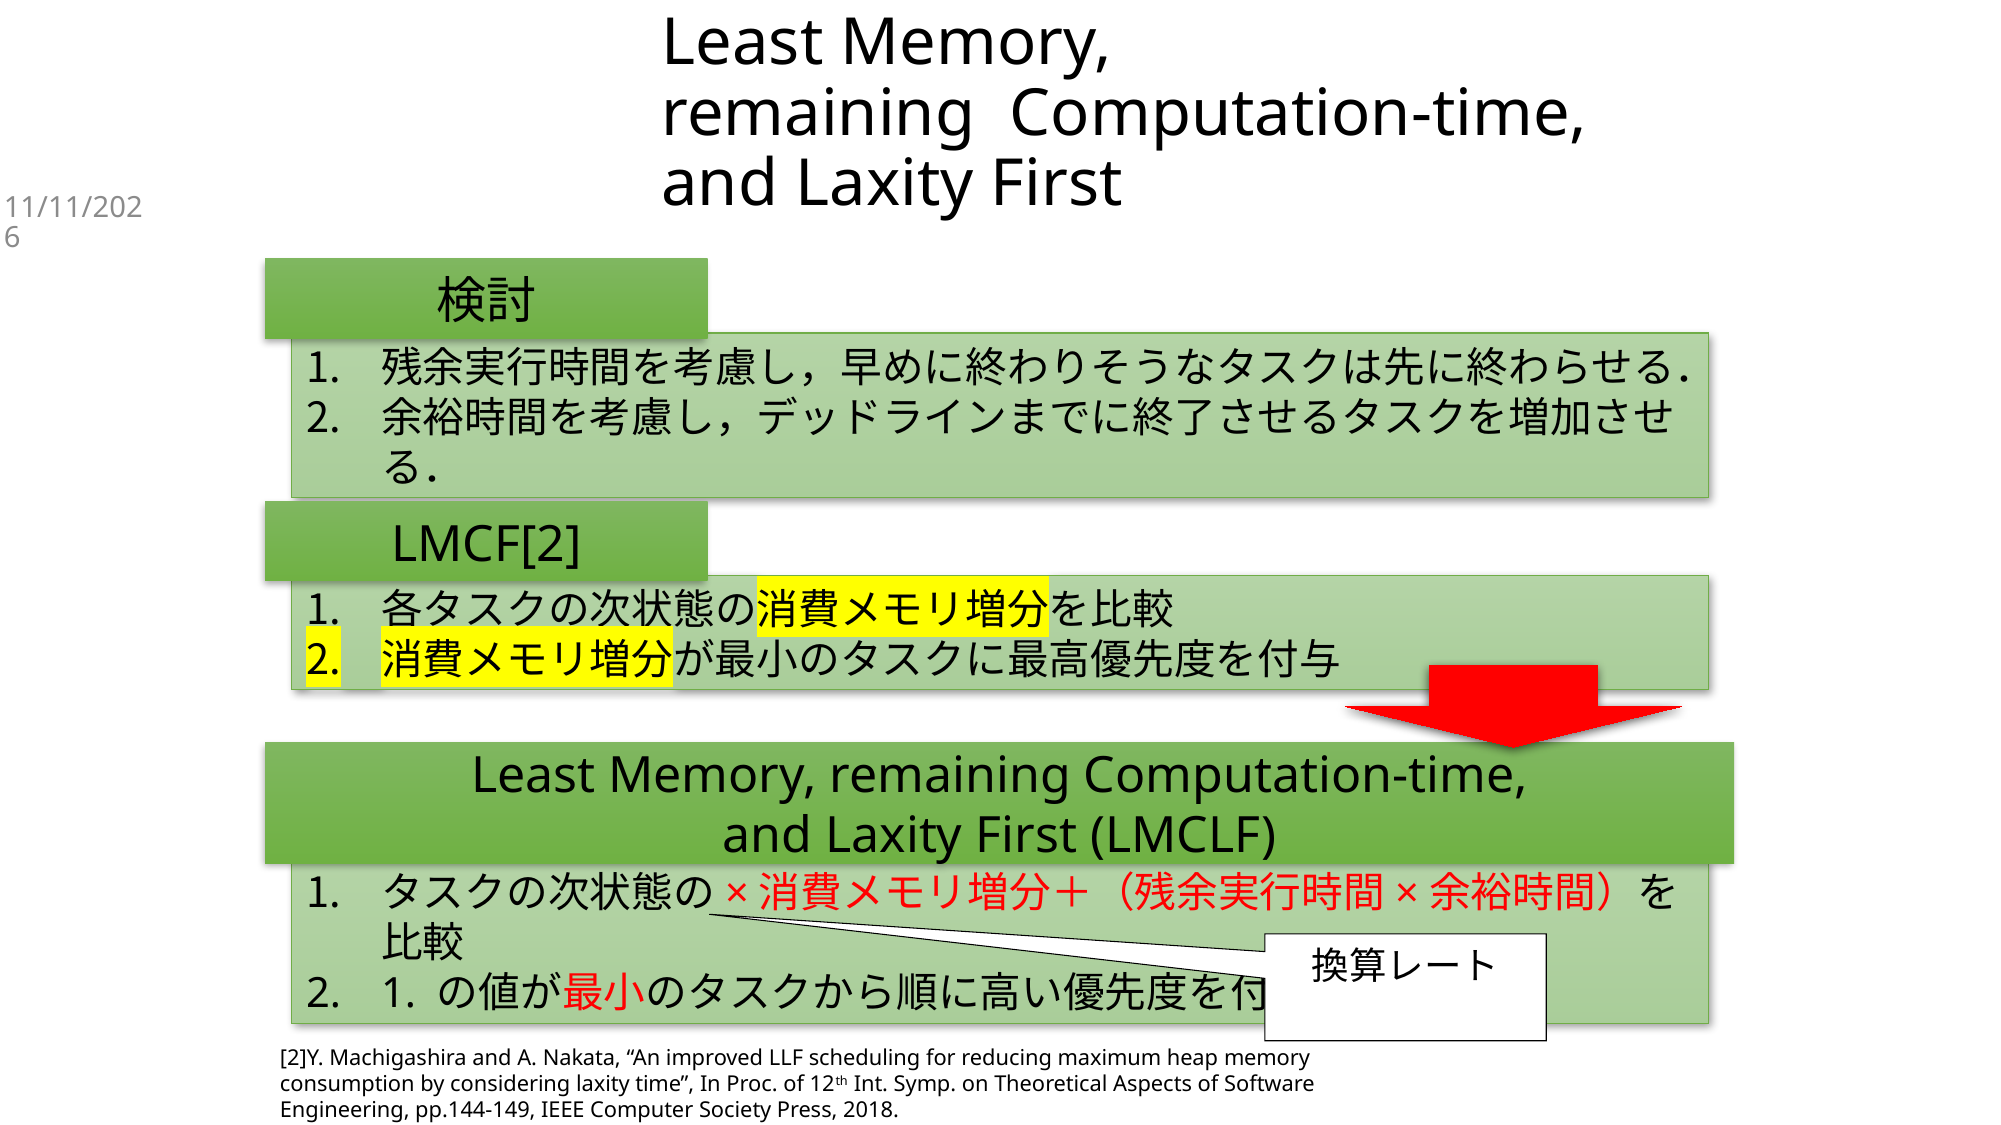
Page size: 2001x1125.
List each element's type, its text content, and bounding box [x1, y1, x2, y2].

text_box LMCF[2] [265, 501, 708, 581]
text_box 各タスクの次状態の消費メモリ増分を比較 消費メモリ増分が最小のタスクに最高優先度を付与 [291, 575, 1709, 690]
text_box [1345, 665, 1682, 748]
text_box Least Memory, remaining Computation-time, and Laxity First (LMCLF) [265, 742, 1735, 864]
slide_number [0, 178, 171, 239]
title Least Memory, remaining Computation-time, and Laxity First [646, 0, 1750, 229]
text_box 残余実行時間を考慮し，早めに終わりそうなタスクは先に終わらせる． 余裕時間を考慮し，デッドラインまでに終了させるタスクを増加させる． [291, 332, 1709, 498]
text_box 検討 [265, 258, 708, 339]
text_box [2]Y. Machigashira and A. Nakata, “An improved LLF scheduling for reducing maximum heap memory consumption by considering laxity time”, In Proc. of 12th Int. Symp. on Theoretical Aspects of Software Engineering, pp.144-149, IEEE Computer Society Press, 2018. [265, 1036, 1346, 1125]
